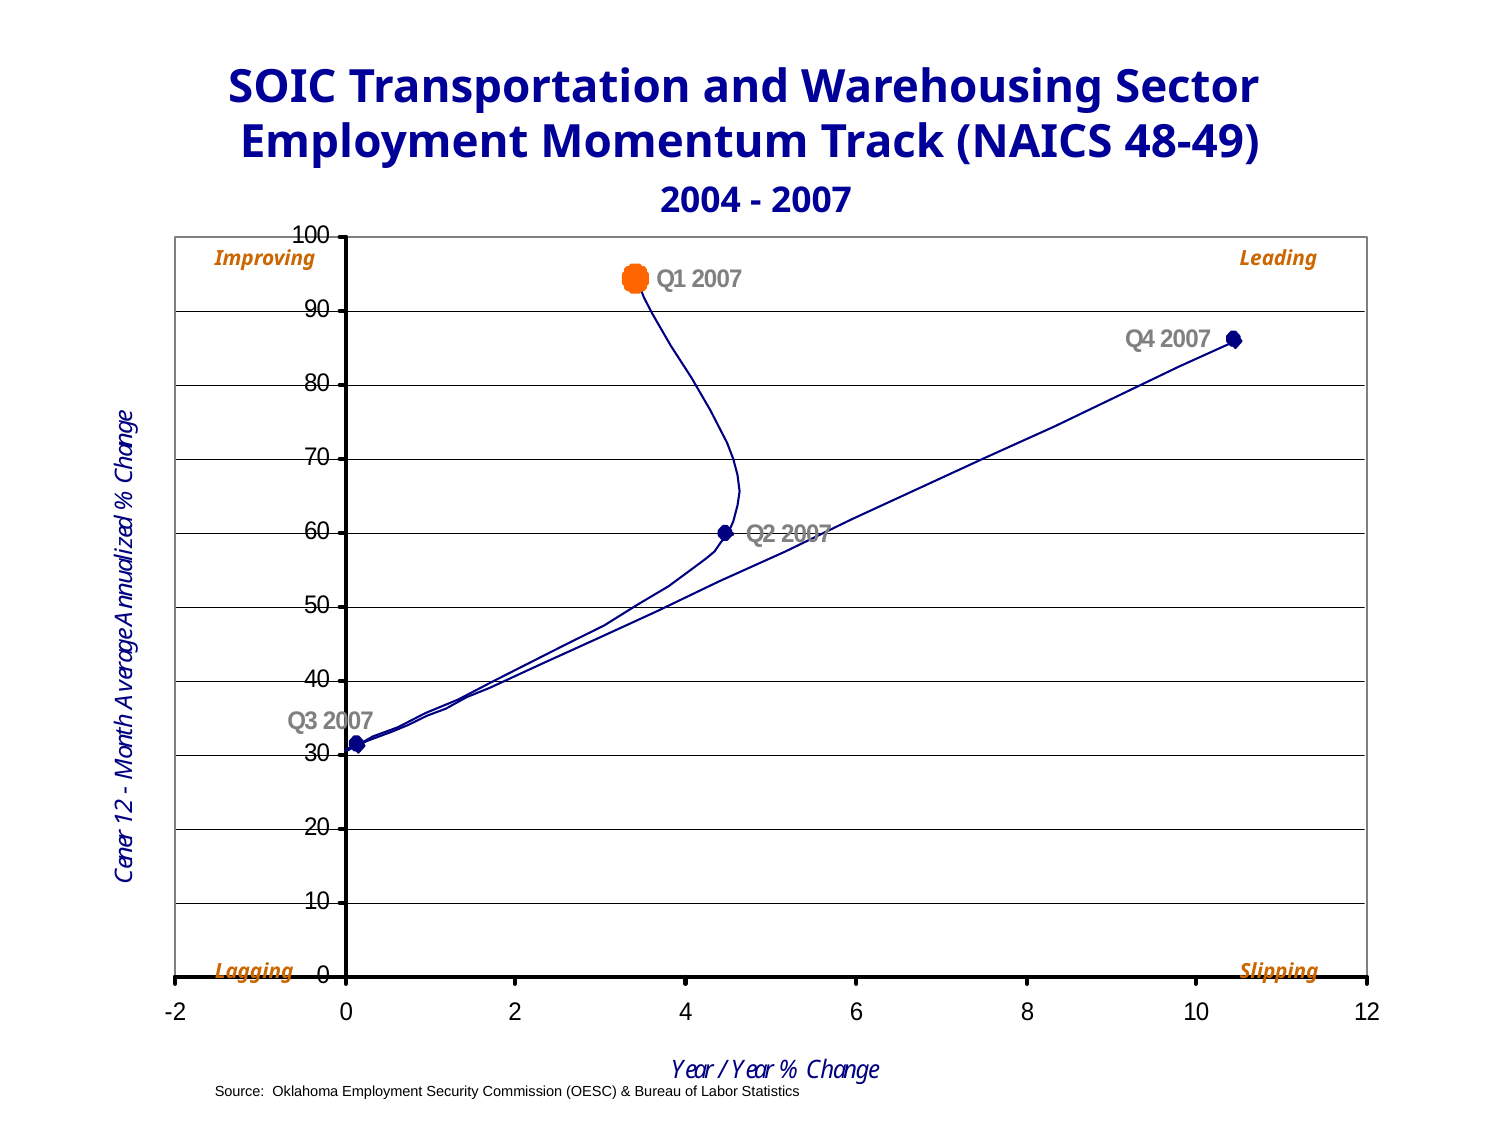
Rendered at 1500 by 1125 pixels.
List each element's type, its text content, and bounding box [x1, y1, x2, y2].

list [78, 178, 1415, 1125]
title SOIC Transportation and Warehousing Sector Employment Momentum Track (NAICS 48-49) 2004 - 2007 [74, 44, 1426, 233]
